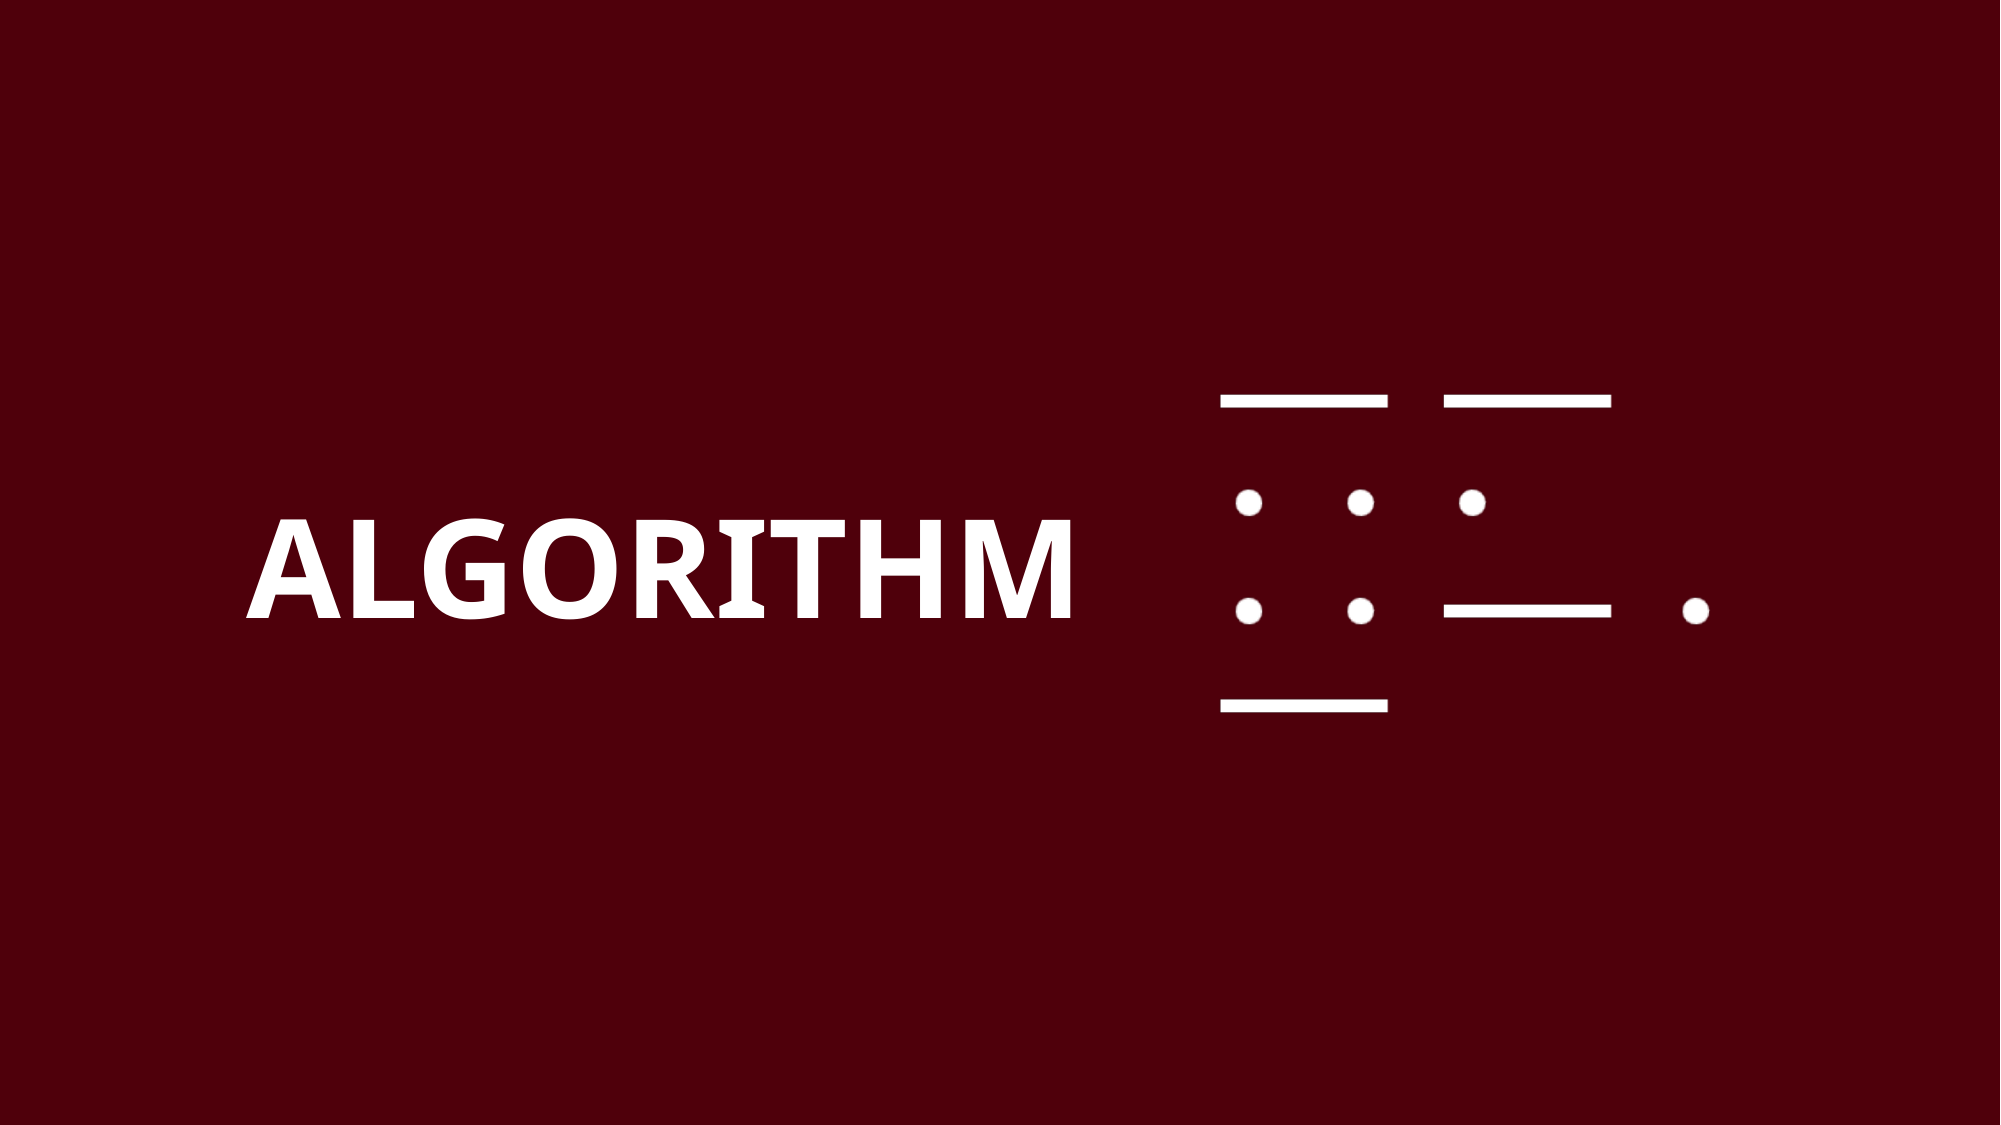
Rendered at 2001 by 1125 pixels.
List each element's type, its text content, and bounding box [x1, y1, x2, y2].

text_box ALGORITHM [231, 473, 1100, 653]
picture [1145, 238, 1797, 890]
